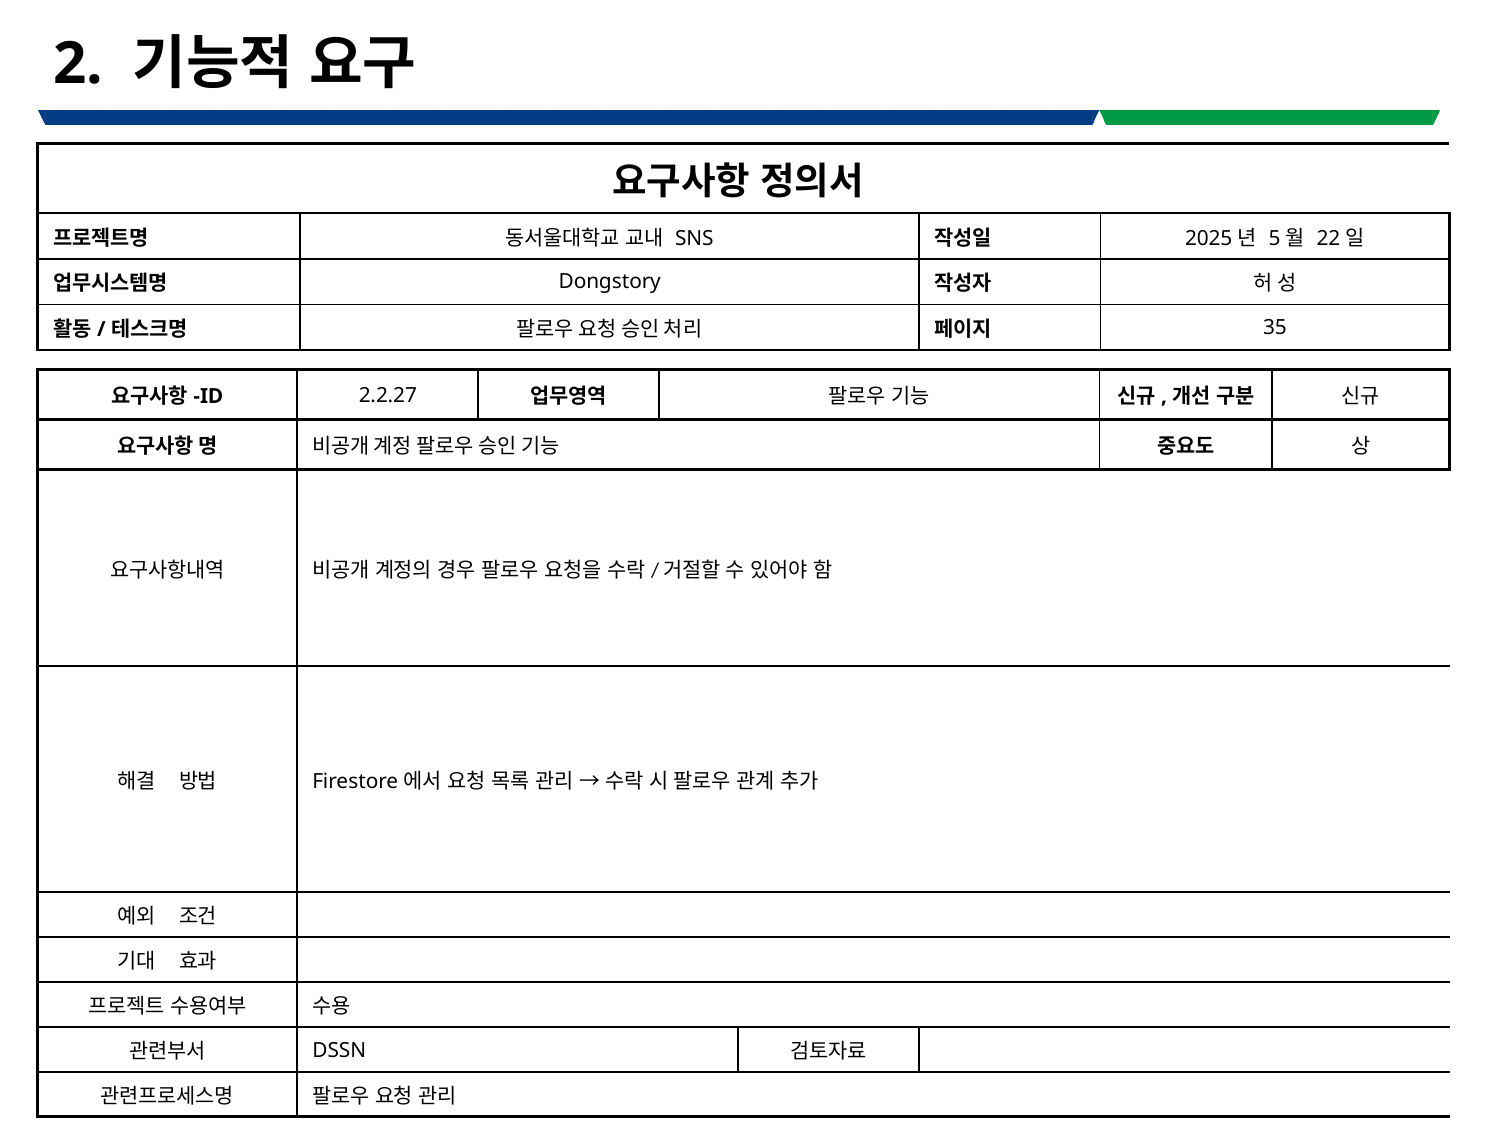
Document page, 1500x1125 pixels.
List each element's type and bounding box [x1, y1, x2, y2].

table_header [479, 371, 658, 418]
table_cell [39, 214, 299, 258]
table_cell [920, 214, 1100, 258]
table_cell [301, 214, 918, 258]
table_cell [739, 1028, 918, 1071]
table_cell [39, 983, 296, 1026]
table_cell [39, 260, 299, 304]
picture [38, 110, 1440, 125]
table_cell [39, 421, 296, 468]
table_header [298, 371, 477, 418]
table_cell [920, 260, 1100, 304]
table_cell [39, 938, 296, 981]
table_cell [298, 938, 1450, 981]
table_header [39, 145, 1449, 212]
table_cell [298, 1073, 1450, 1115]
table_cell [301, 260, 918, 304]
table_cell [1101, 214, 1448, 258]
table_header [39, 371, 296, 418]
table_header [660, 371, 1099, 418]
table_cell [39, 1028, 296, 1071]
table_cell [298, 471, 1450, 665]
table_cell [1100, 421, 1271, 468]
table_cell [301, 305, 918, 349]
table_cell [39, 471, 296, 665]
table_header [1273, 371, 1448, 418]
table_header [1100, 371, 1271, 418]
table_cell [920, 1028, 1450, 1071]
table_cell [39, 305, 299, 349]
table_cell [1101, 305, 1448, 349]
table_cell [298, 893, 1450, 936]
table_cell [298, 983, 1450, 1026]
title [38, 31, 843, 97]
table_cell [920, 305, 1100, 349]
table_cell [39, 893, 296, 936]
table_cell [298, 1028, 737, 1071]
table_cell [39, 667, 296, 891]
table_cell [39, 1073, 296, 1115]
table_cell [1101, 260, 1448, 304]
table_cell [298, 421, 1099, 468]
table_cell [298, 667, 1450, 891]
table_cell [1273, 421, 1448, 468]
